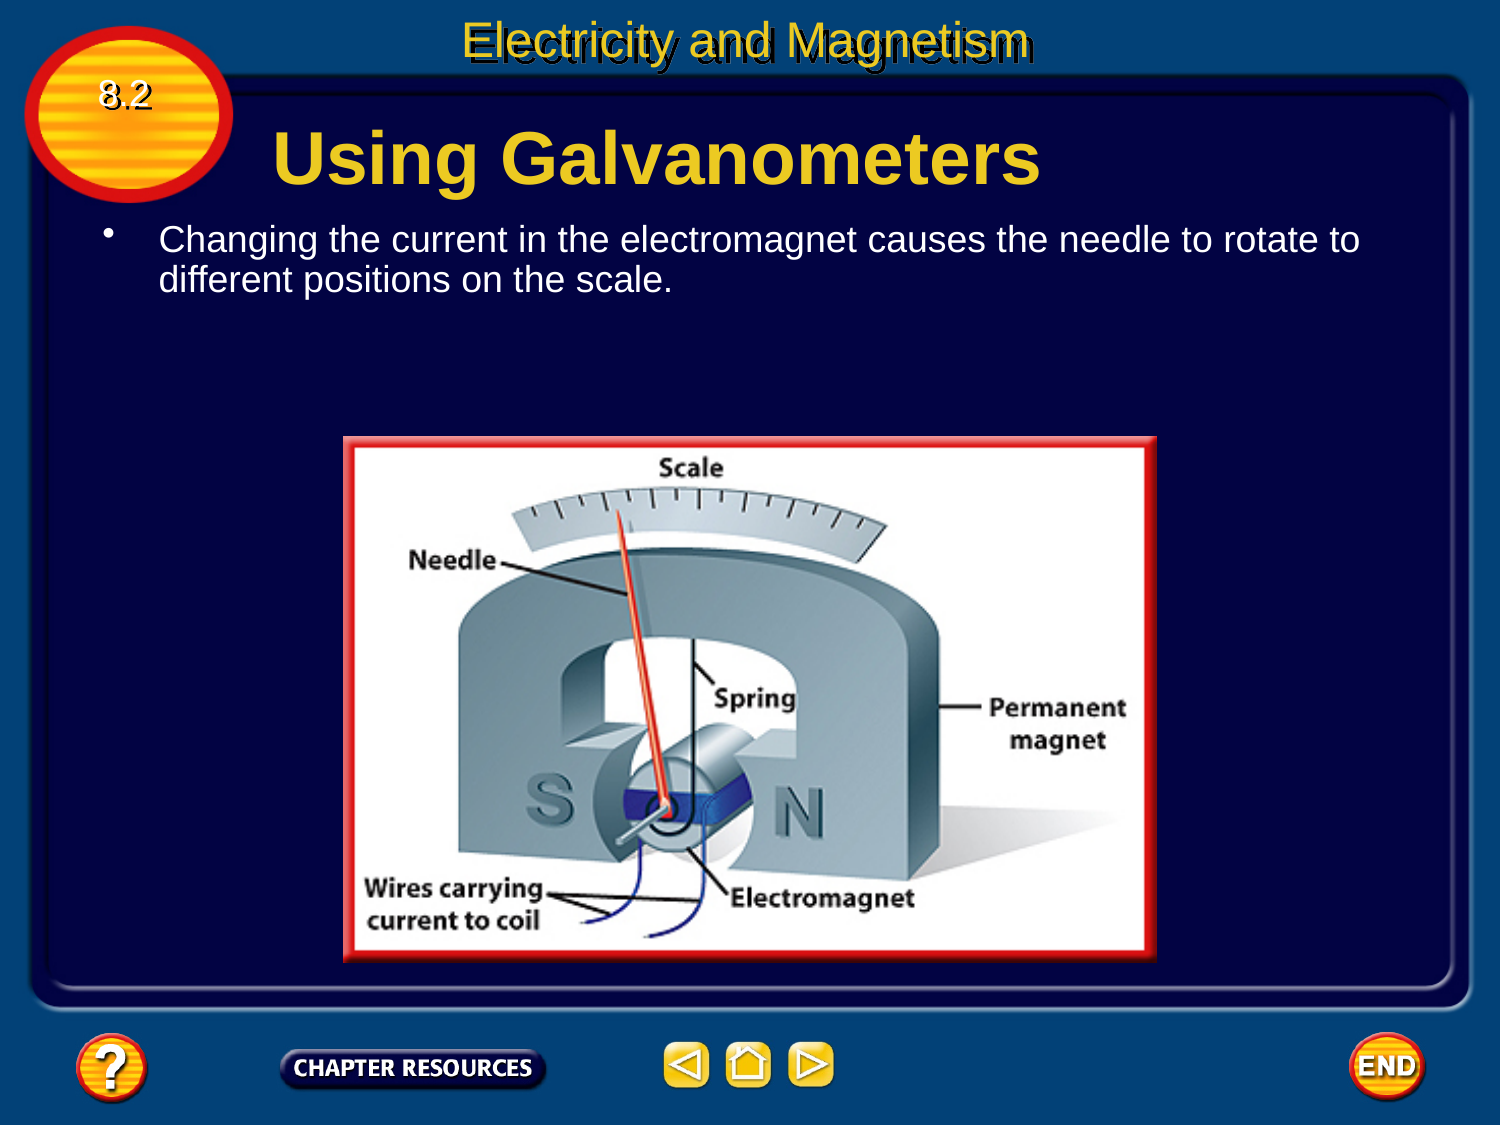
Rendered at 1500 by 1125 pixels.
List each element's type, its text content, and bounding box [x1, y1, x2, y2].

text_box Electricity and Magnetism [445, 0, 1046, 75]
picture [0, 0, 1500, 1125]
text_box Using Galvanometers [257, 112, 1363, 209]
text_box Changing the current in the electromagnet causes the needle to rotate to different positions on the scale. [87, 212, 1425, 309]
text_box 8.2 [82, 61, 165, 121]
